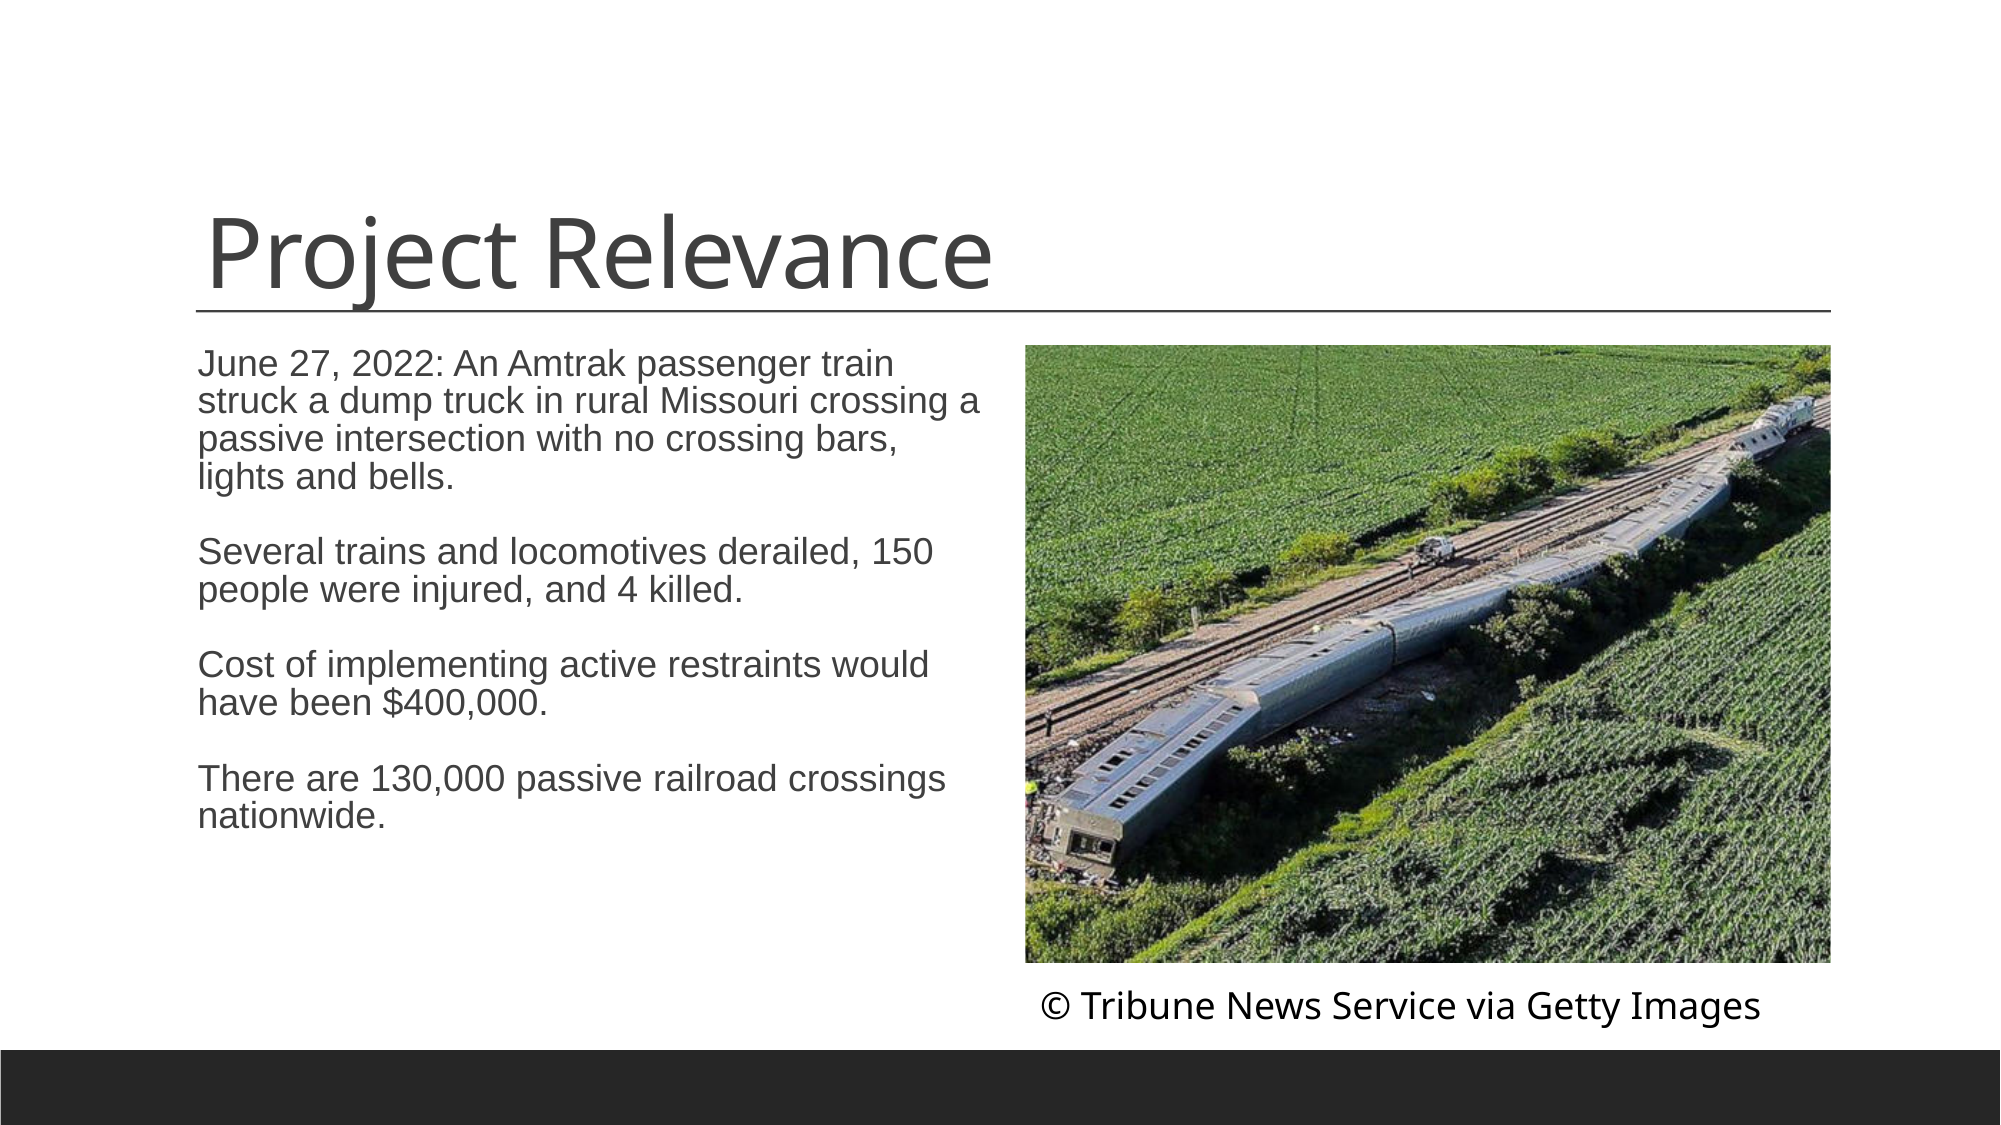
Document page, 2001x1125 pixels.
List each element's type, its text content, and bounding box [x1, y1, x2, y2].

picture [1025, 345, 1831, 963]
title June 27, 2022: An Amtrak passenger train struck a dump truck in rural Missouri crossing a passive intersection with no crossing bars, lights and bells. Several trains and locomotives derailed, 150 people were injured, and 4 killed. Cost of implementing active restraints would have been $400,000. There are 130,000 passive railroad crossings nationwide. [180, 345, 986, 963]
text_box © Tribune News Service via Getty Images [1025, 974, 1831, 1035]
text_box Project Relevance [204, 71, 1855, 310]
